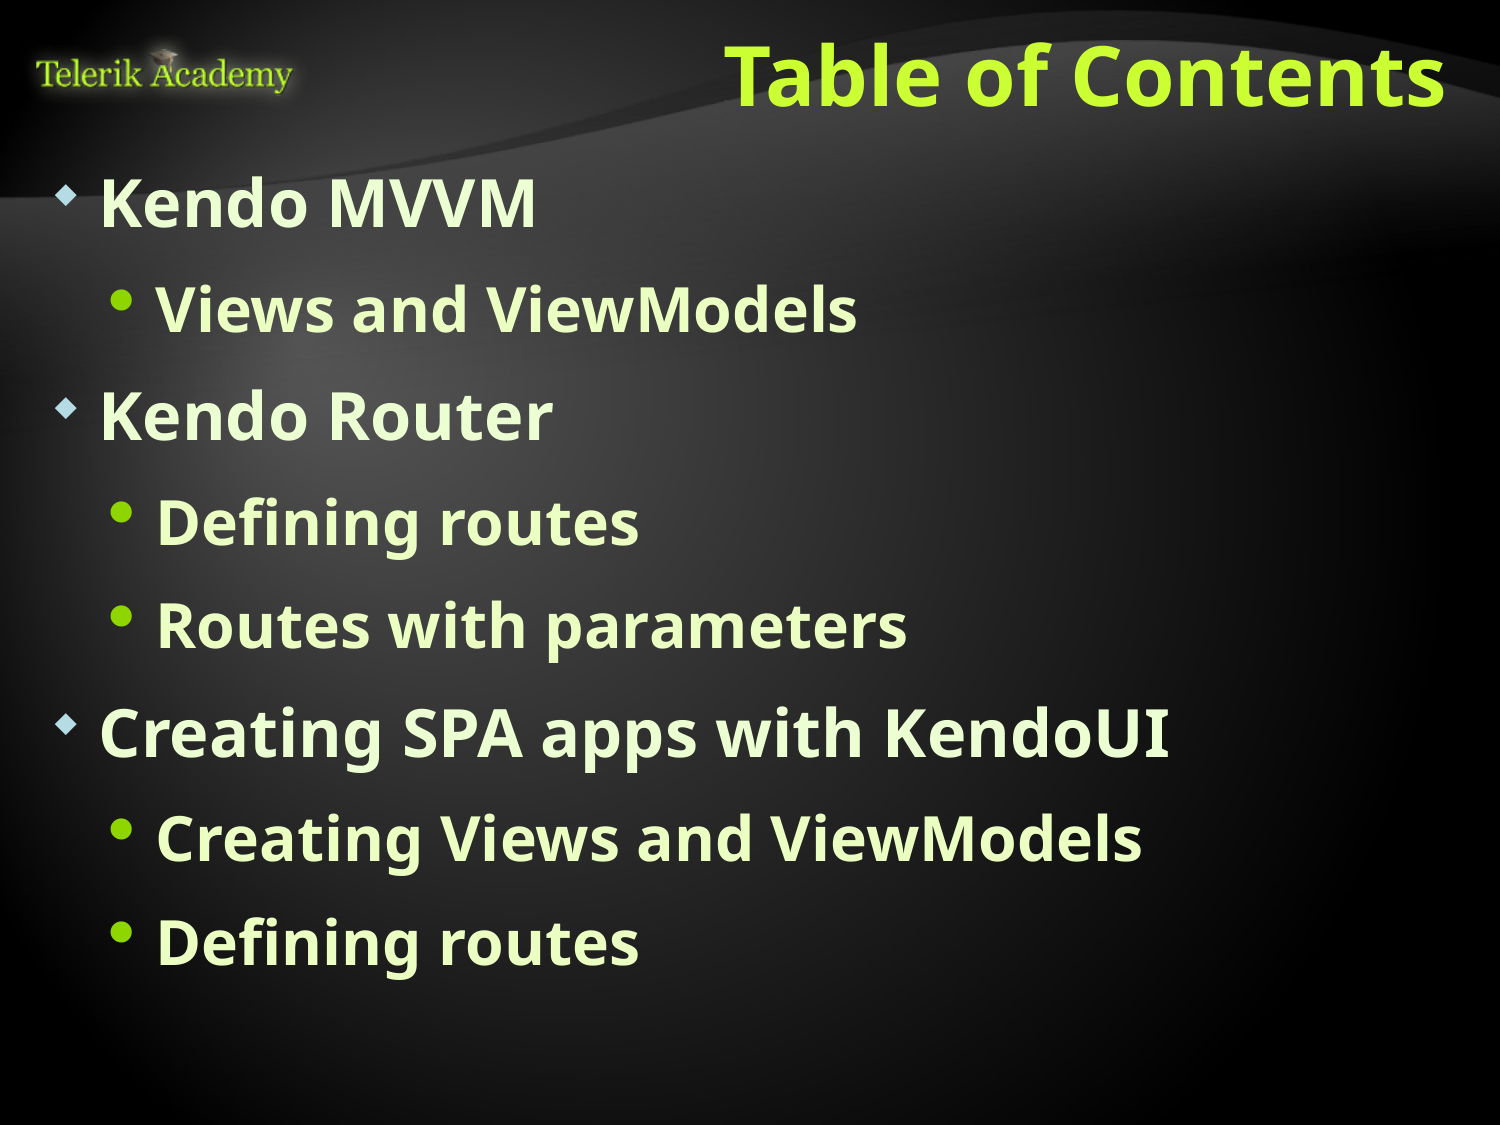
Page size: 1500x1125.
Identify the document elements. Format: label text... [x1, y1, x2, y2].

list Kendo MVVM Views and ViewModels Kendo Router Defining routes Routes with parameters Creating SPA apps with KendoUI Creating Views and ViewModels Defining routes [37, 149, 1463, 1100]
title Table of Contents [300, 12, 1463, 149]
picture [0, 0, 1500, 1125]
